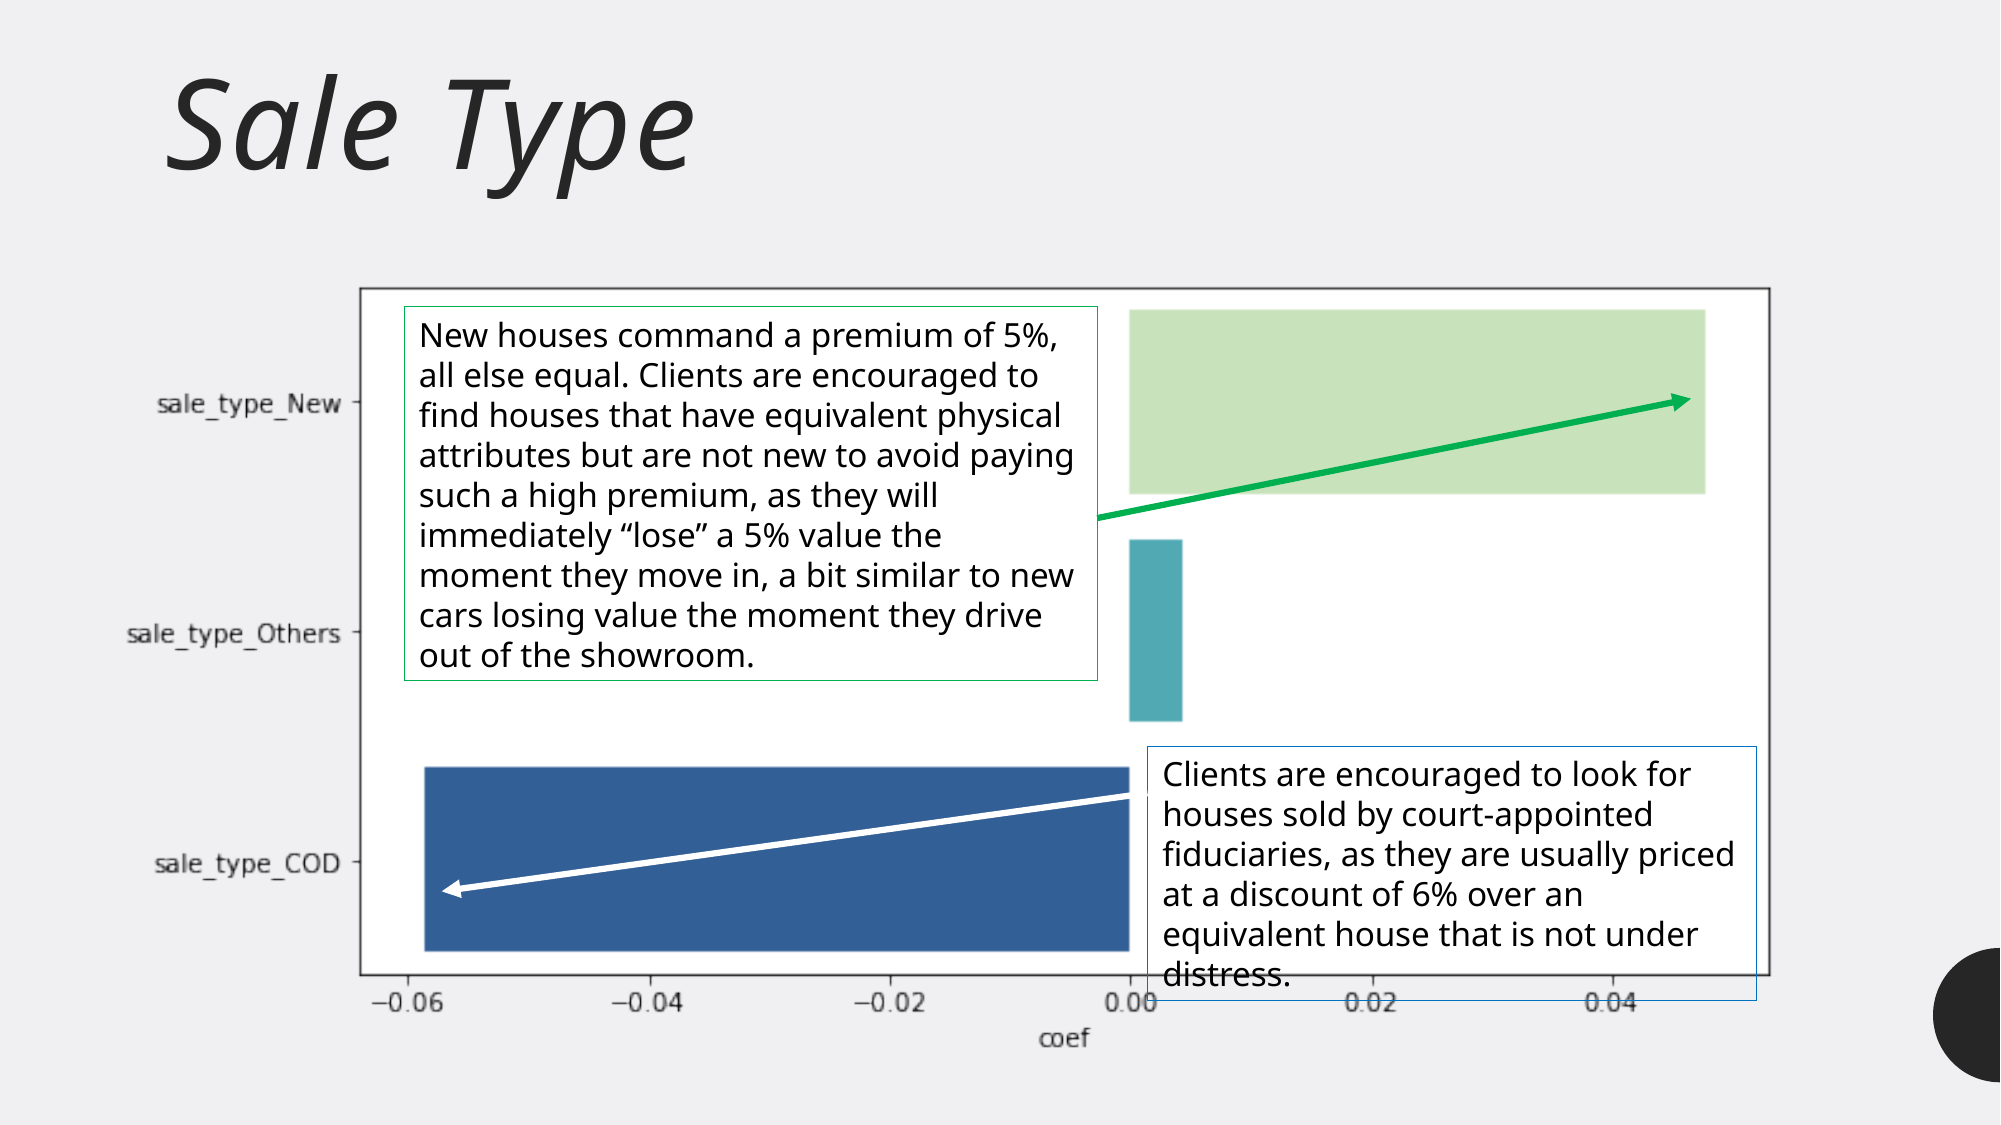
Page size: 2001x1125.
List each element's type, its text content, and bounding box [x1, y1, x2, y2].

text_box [1097, 398, 1692, 519]
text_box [441, 793, 1148, 892]
title Sale Type [150, 54, 1850, 307]
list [107, 270, 1787, 1071]
